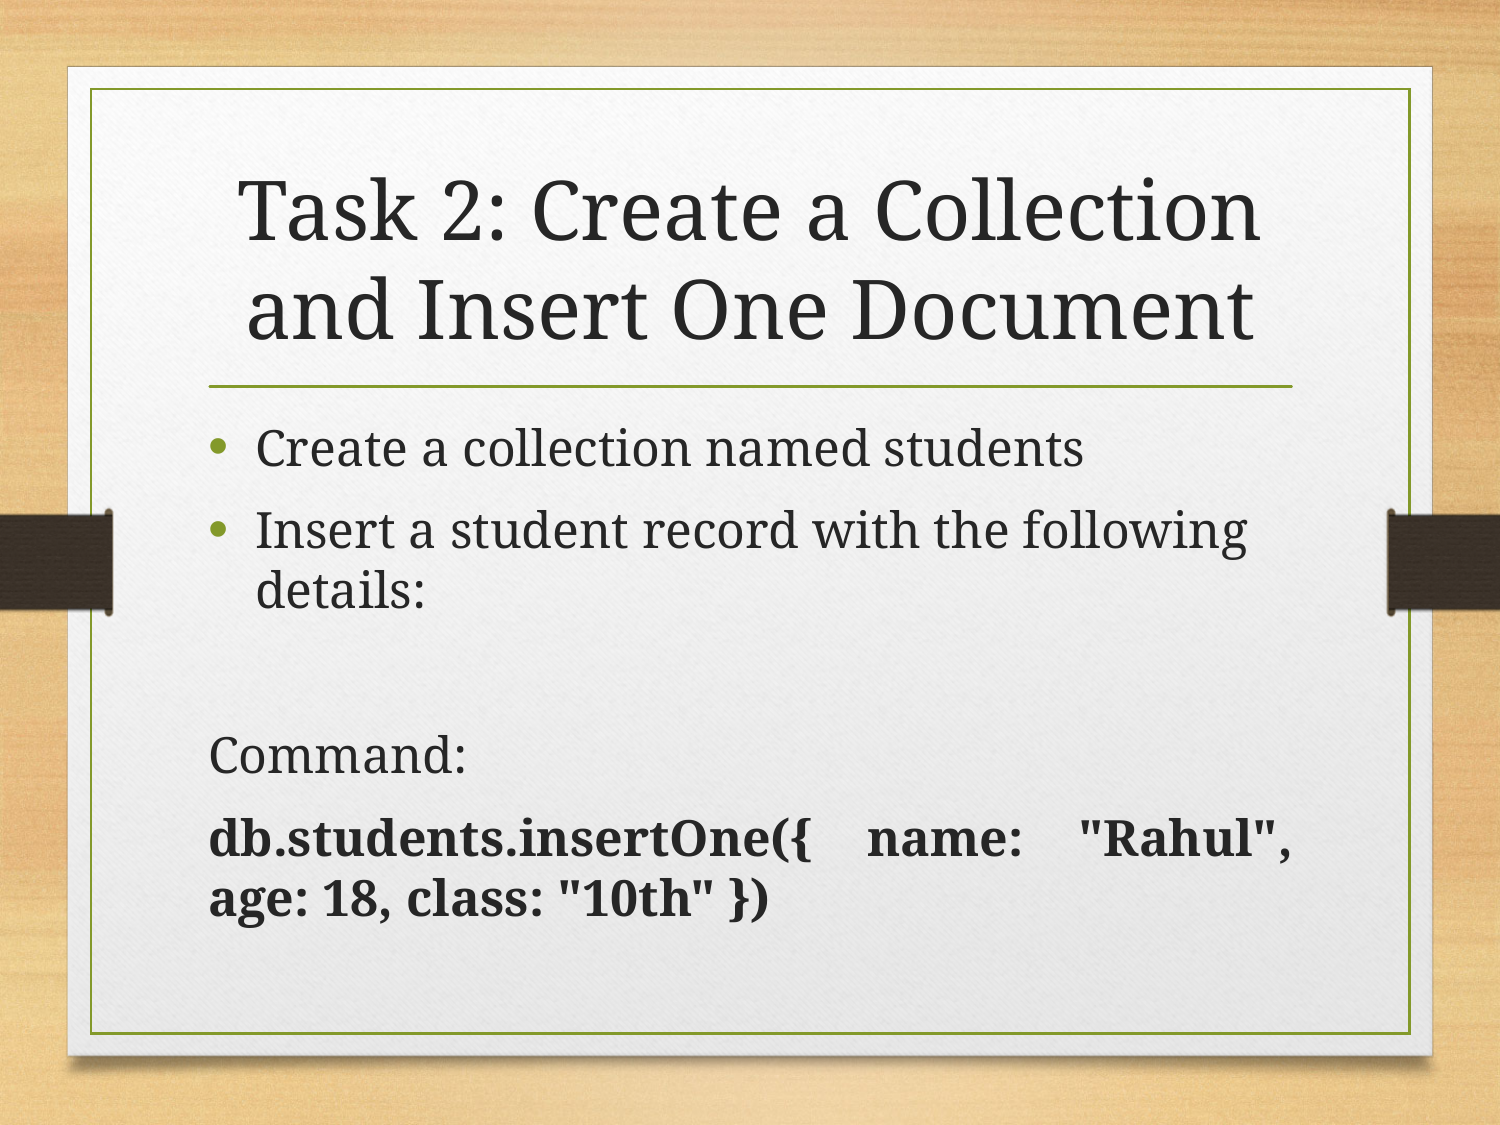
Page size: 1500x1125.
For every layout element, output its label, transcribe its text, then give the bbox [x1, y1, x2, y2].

list Create a collection named students Insert a student record with the following details: Command: db.students.insertOne({ name: "Rahul", age: 18, class: "10th" }) [193, 408, 1309, 974]
picture [0, 0, 1500, 1125]
title Task 2: Create a Collection and Insert One Document [193, 150, 1309, 365]
